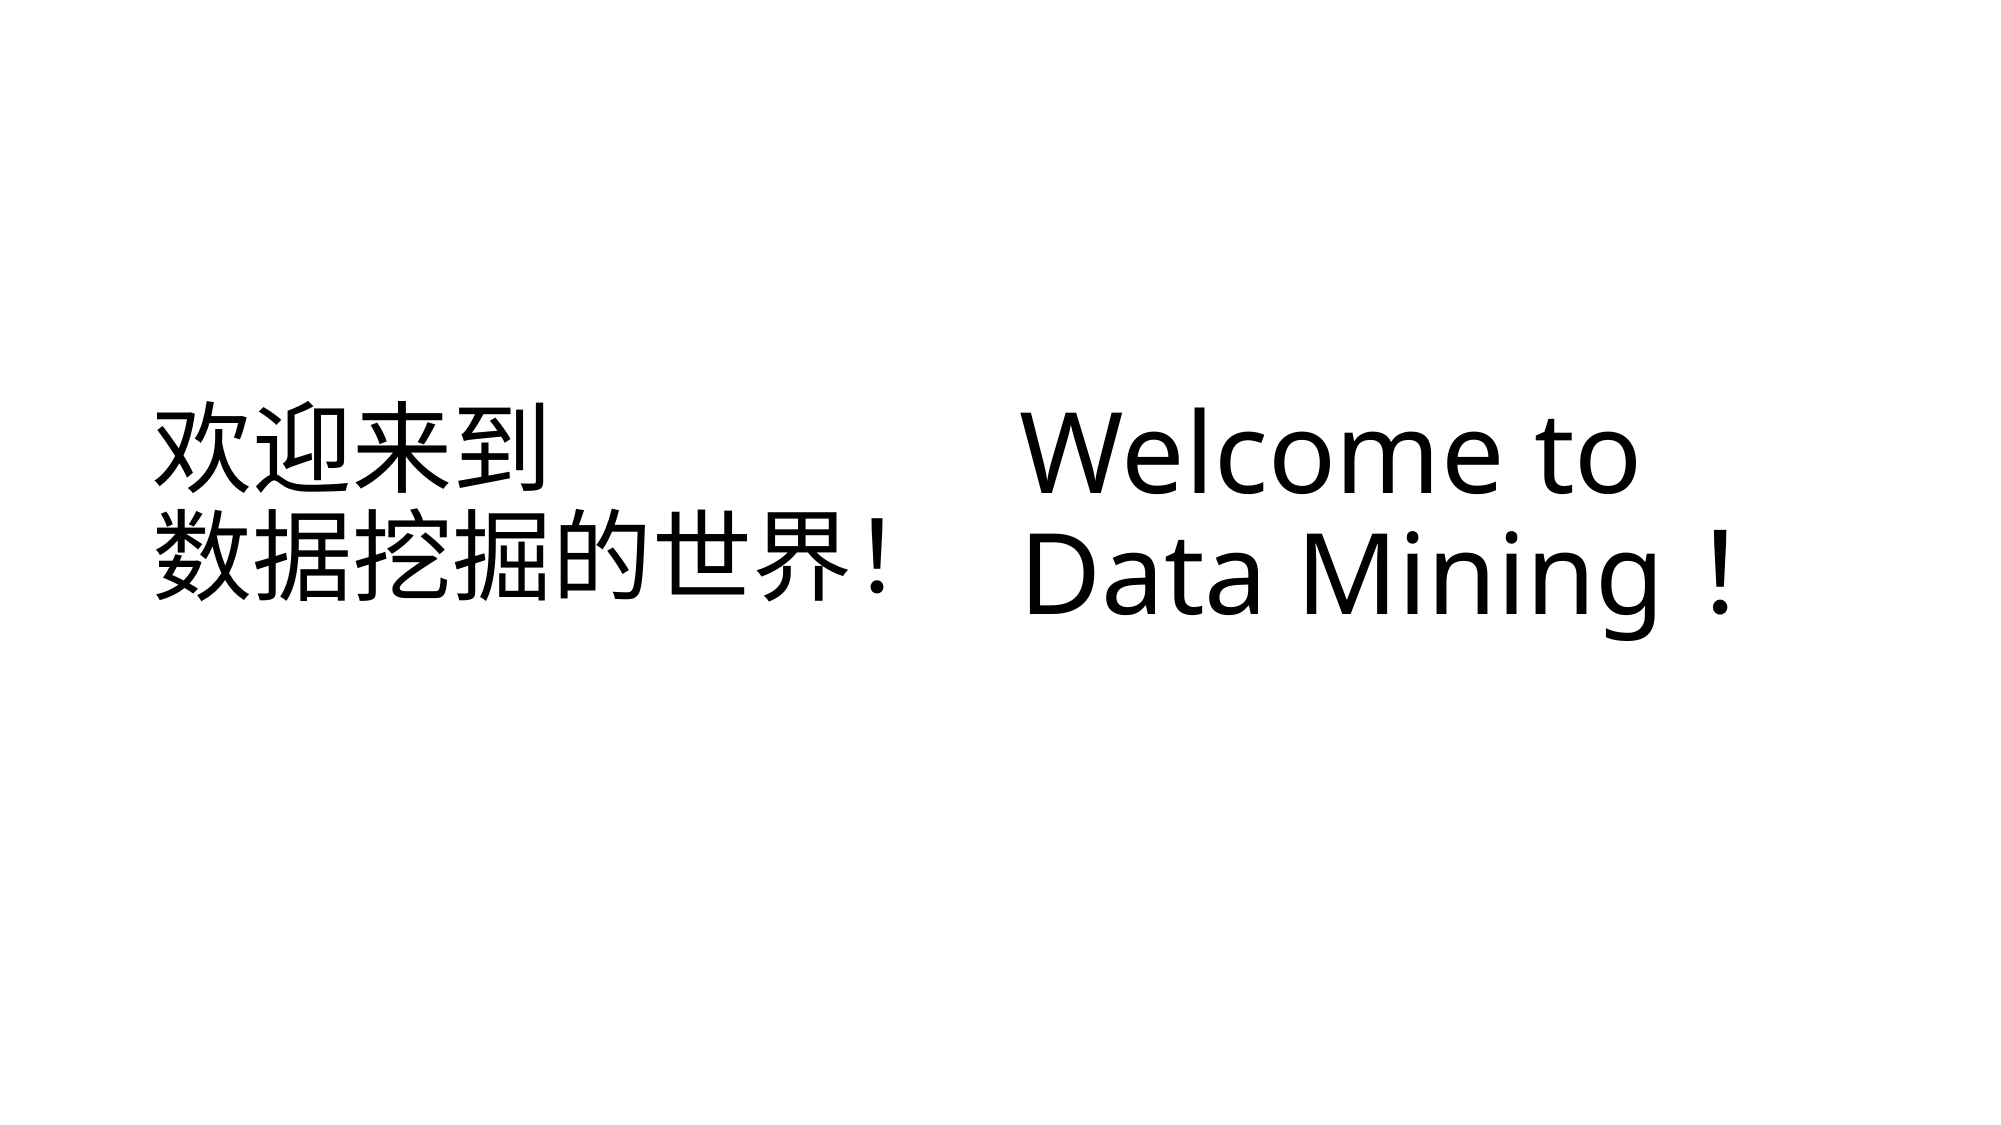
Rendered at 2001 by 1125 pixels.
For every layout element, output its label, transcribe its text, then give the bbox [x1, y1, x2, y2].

title 欢迎来到 数据挖掘的世界！ [137, 134, 882, 623]
list Welcome to Data Mining！ [1004, 154, 1863, 949]
